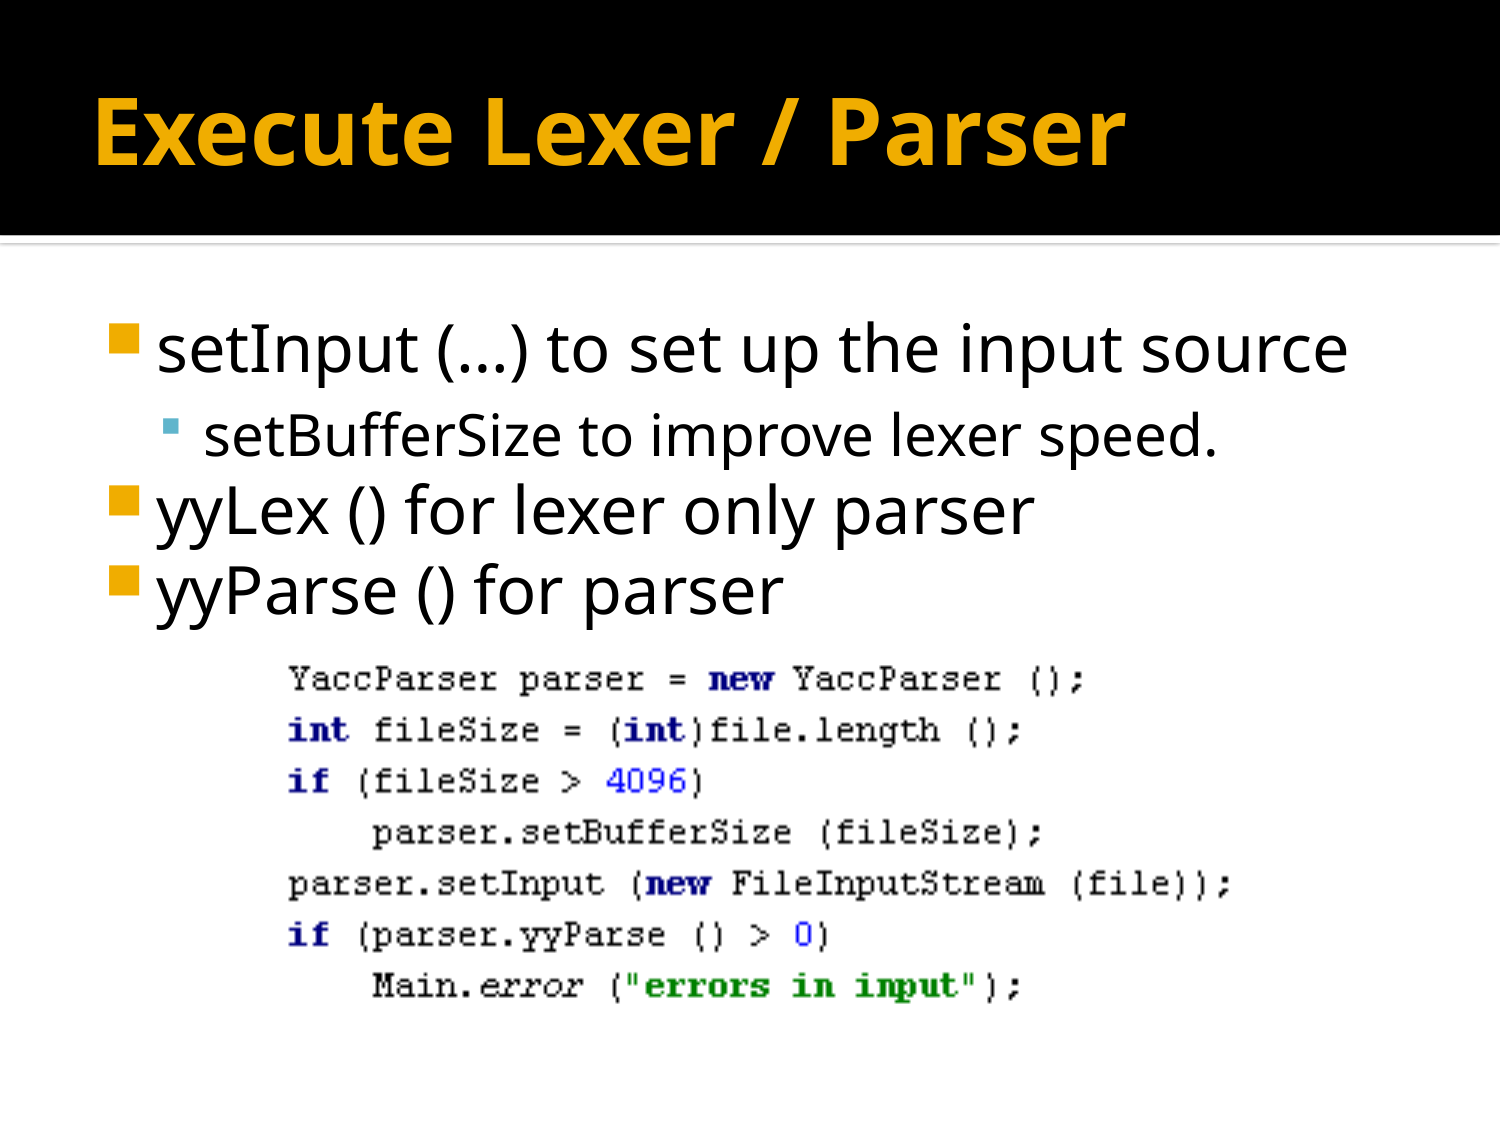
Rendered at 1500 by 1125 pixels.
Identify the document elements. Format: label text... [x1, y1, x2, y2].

list setInput (…) to set up the input source setBufferSize to improve lexer speed. yyLex () for lexer only parser yyParse () for parser [75, 291, 1425, 1050]
title Execute Lexer / Parser [75, 25, 1425, 231]
picture [274, 649, 1253, 1022]
